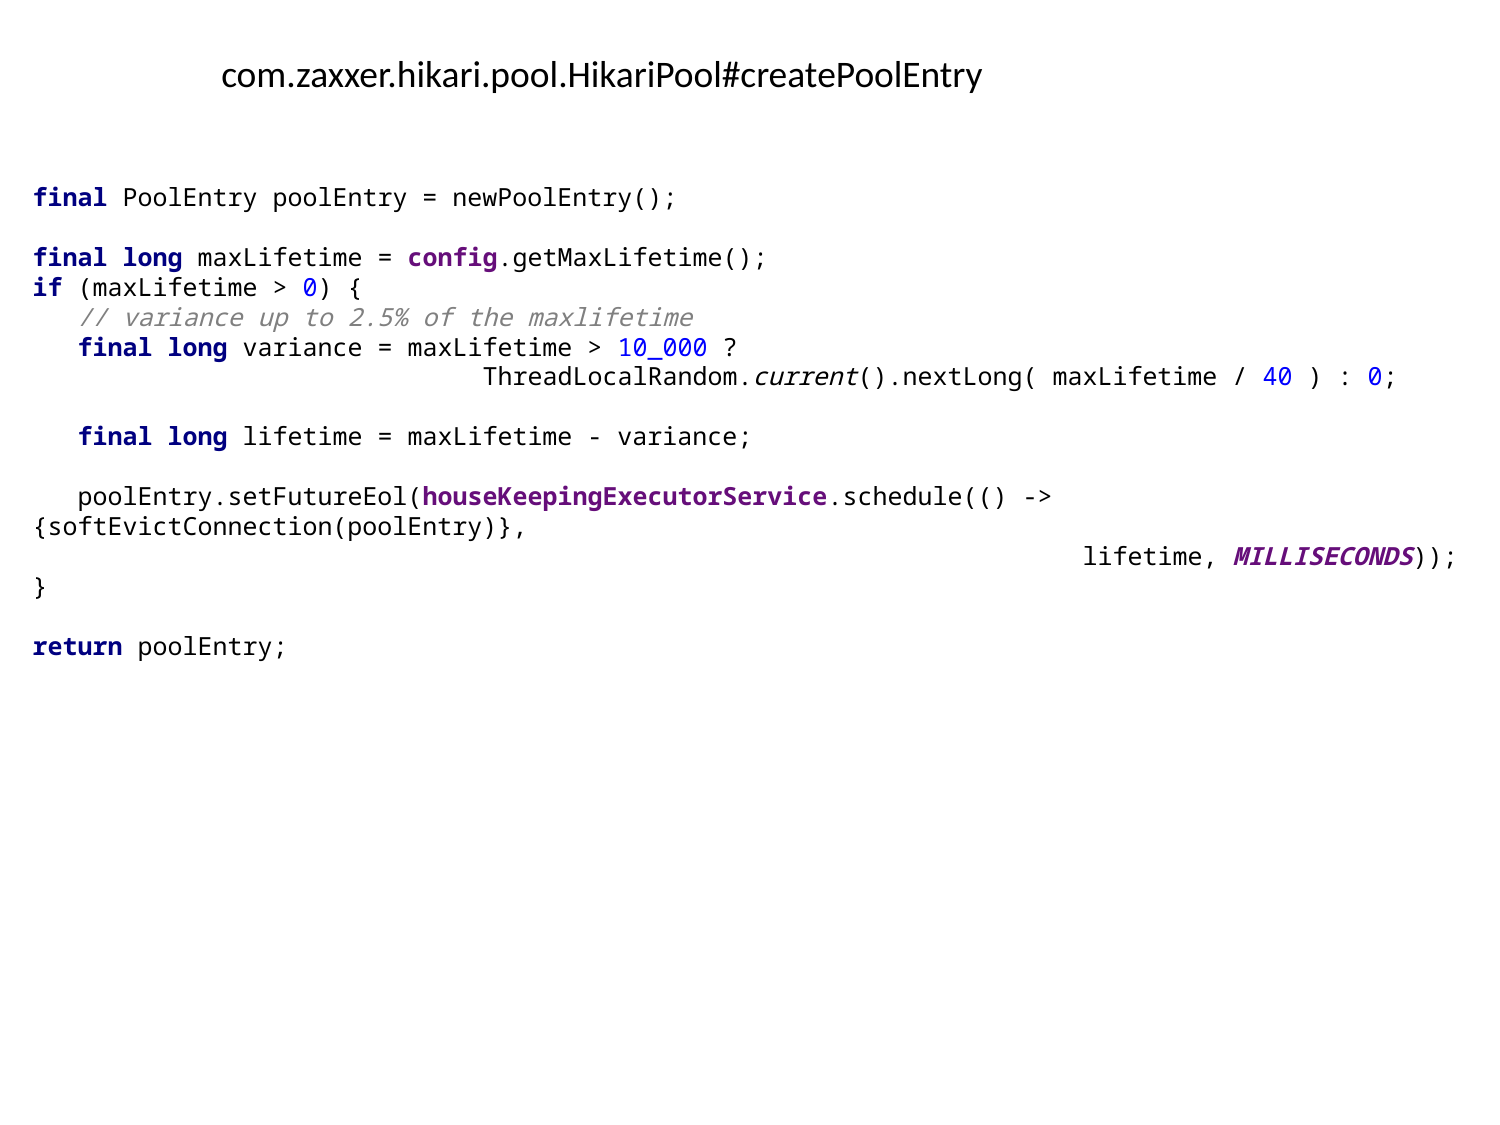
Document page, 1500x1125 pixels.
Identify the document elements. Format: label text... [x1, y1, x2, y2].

text_box final PoolEntry poolEntry = newPoolEntry(); final long maxLifetime = config.getMaxLifetime(); if (maxLifetime > 0) { // variance up to 2.5% of the maxlifetime final long variance = maxLifetime > 10_000 ? ThreadLocalRandom.current().nextLong( maxLifetime / 40 ) : 0; final long lifetime = maxLifetime - variance; poolEntry.setFutureEol(houseKeepingExecutorService.schedule(() -> {softEvictConnection(poolEntry)}, lifetime, MILLISECONDS)); } return poolEntry; [17, 173, 1483, 668]
text_box com.zaxxer.hikari.pool.HikariPool#createPoolEntry [206, 42, 1211, 103]
